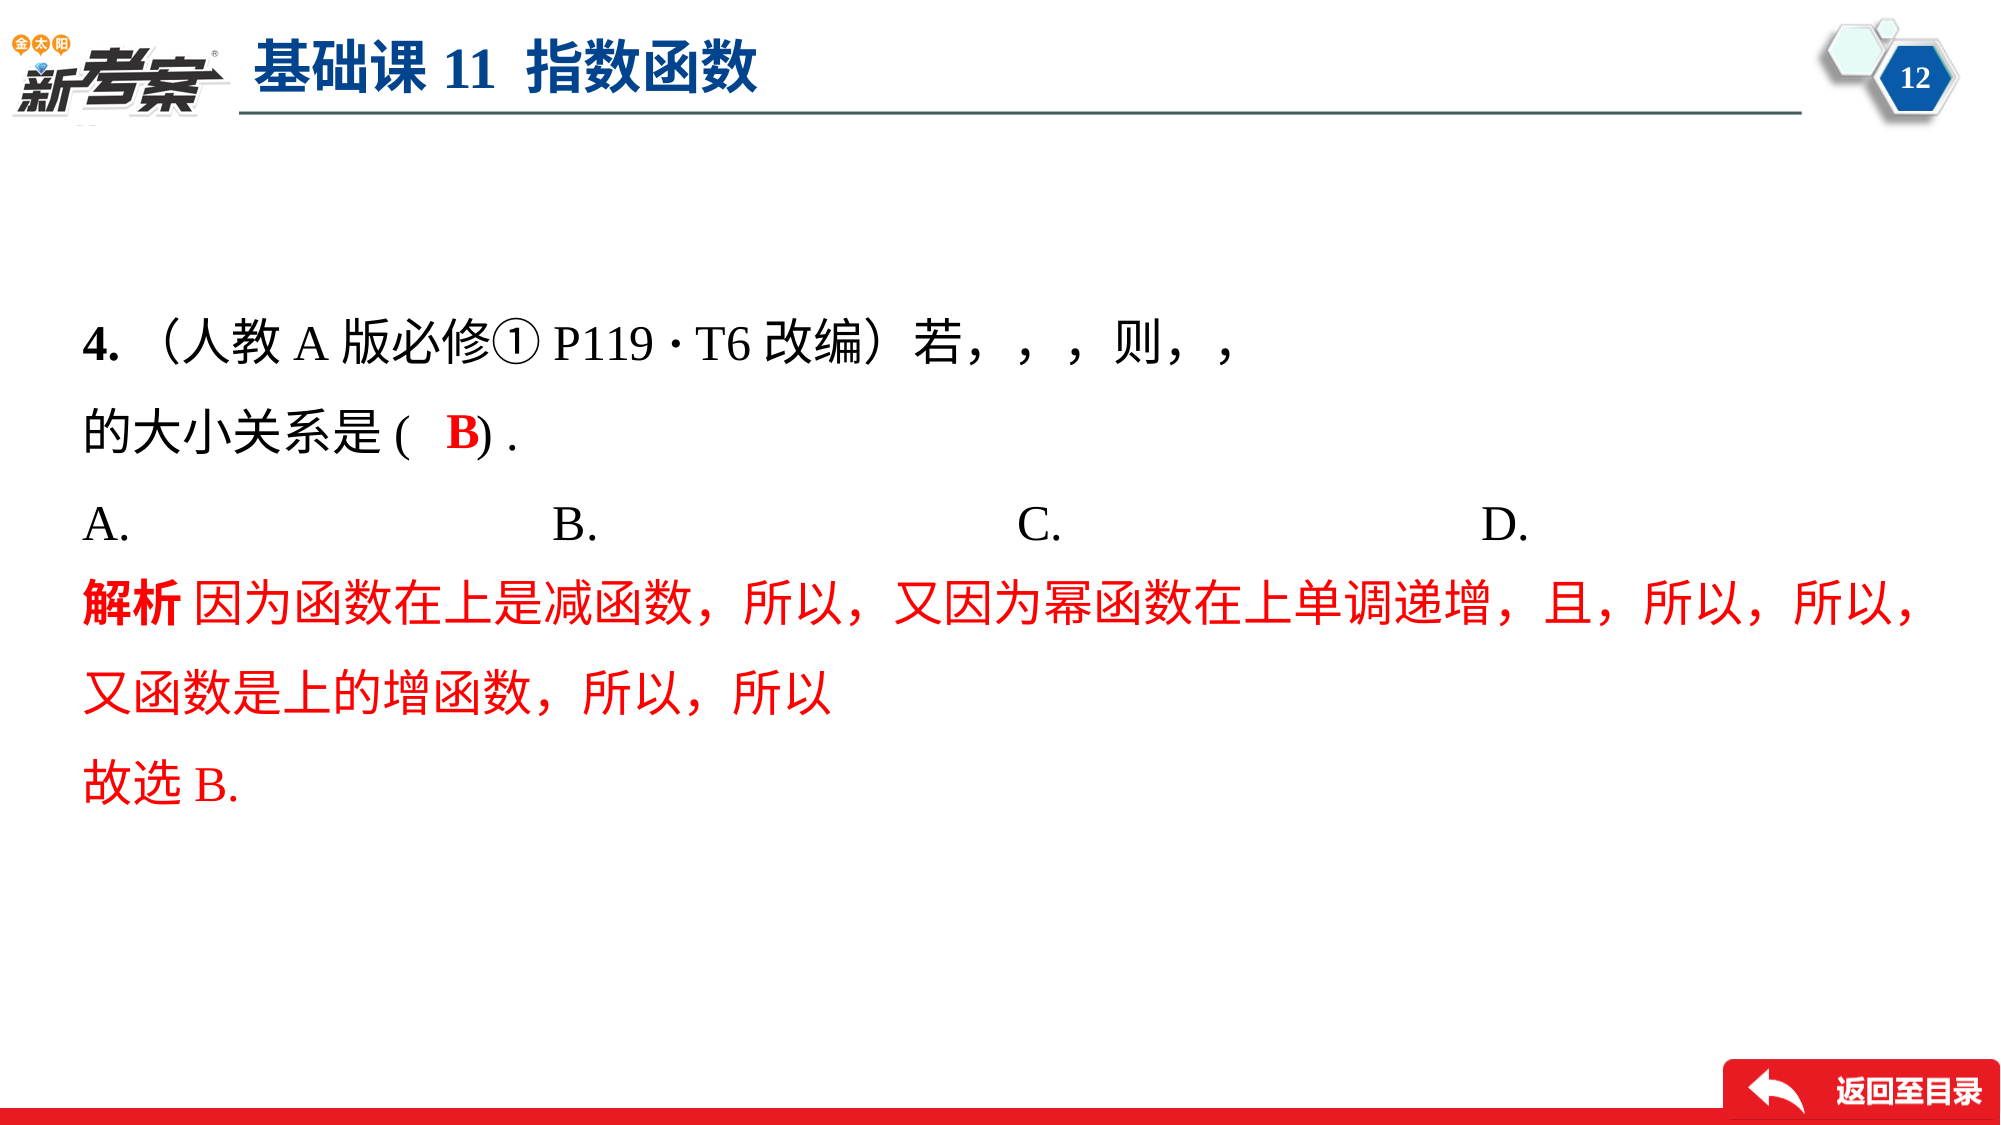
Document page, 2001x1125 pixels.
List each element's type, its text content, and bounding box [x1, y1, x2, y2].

text_box B [428, 370, 498, 450]
picture [0, 0, 2001, 1125]
